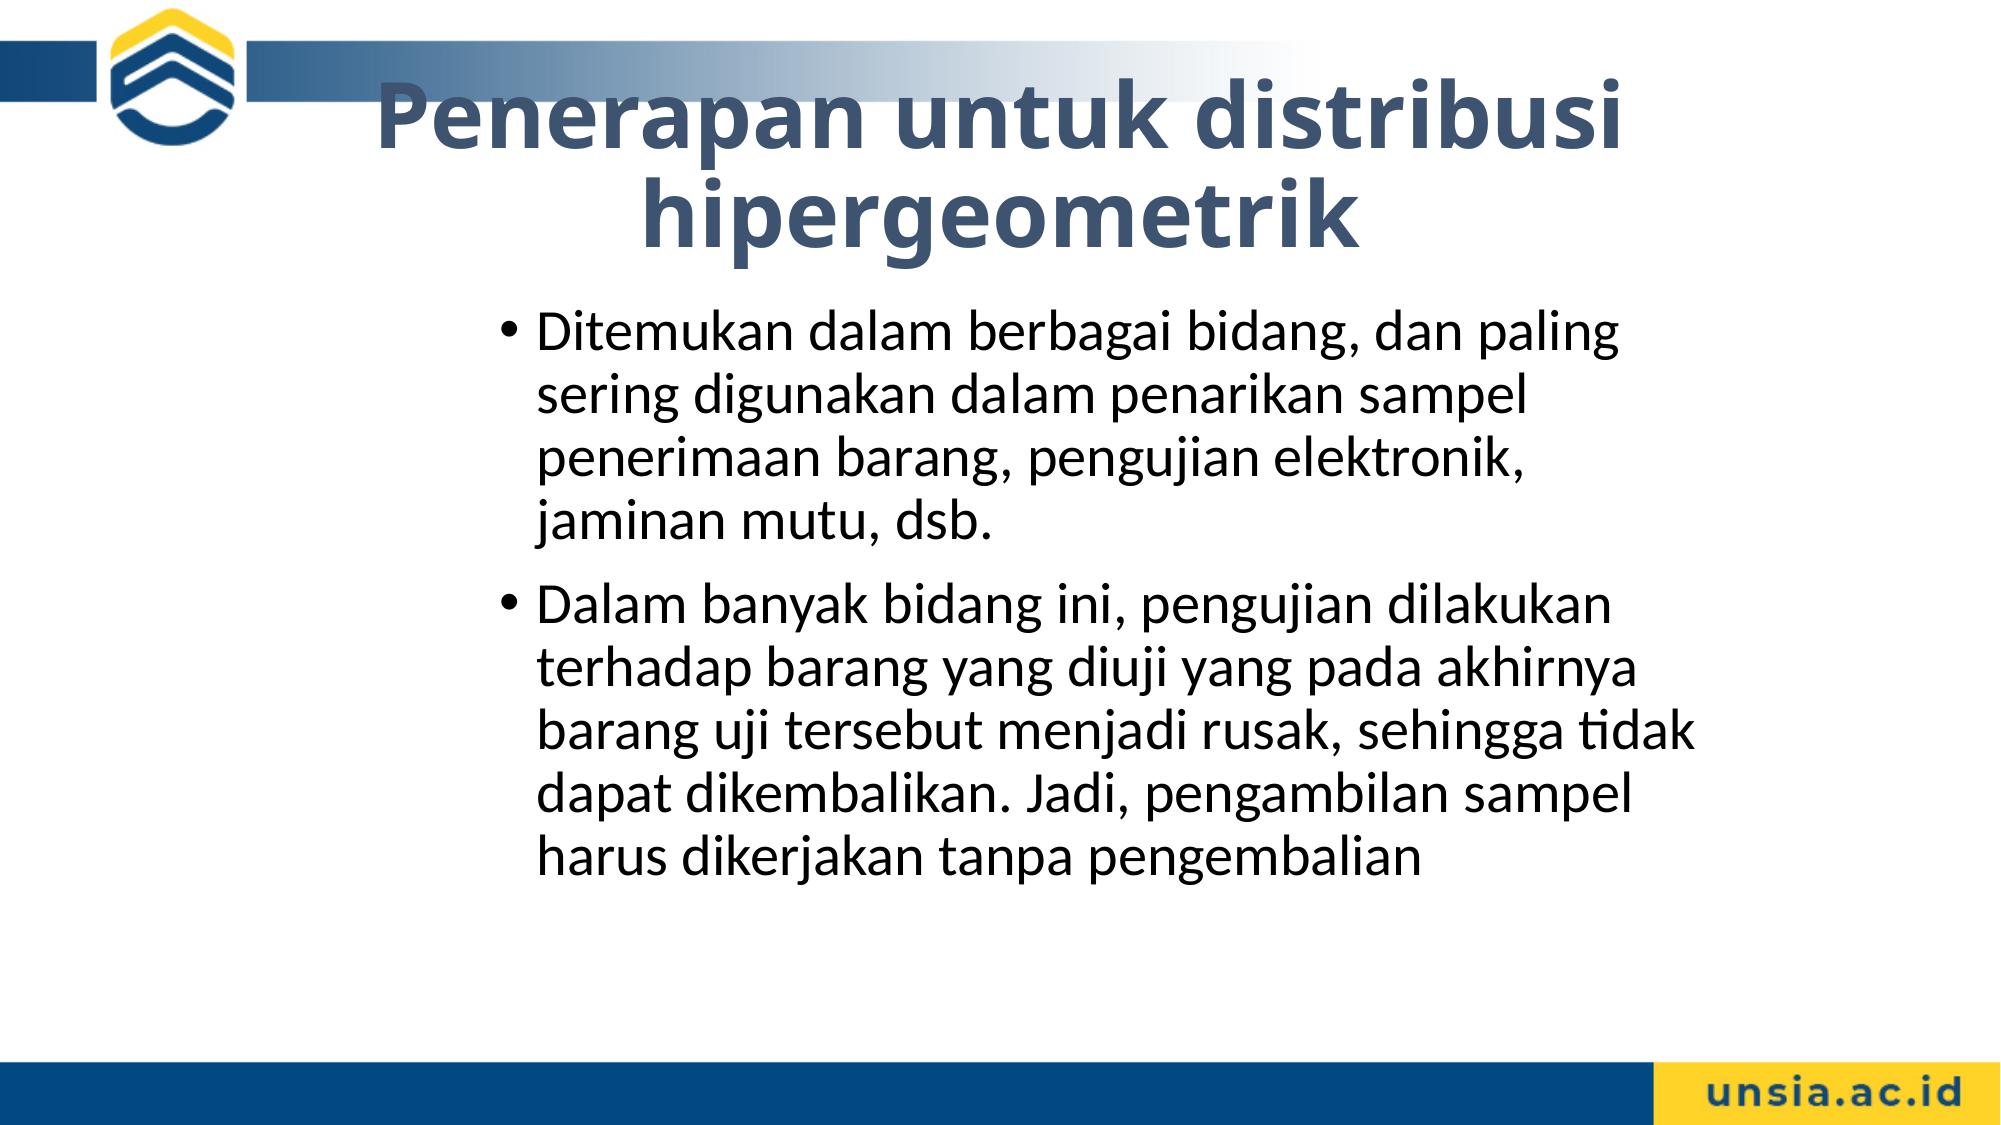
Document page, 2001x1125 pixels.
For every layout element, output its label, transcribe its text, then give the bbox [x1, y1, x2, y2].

picture [0, 0, 2001, 1125]
title Penerapan untuk distribusi hipergeometrik [137, 59, 1863, 278]
list Ditemukan dalam berbagai bidang, dan paling sering digunakan dalam penarikan sampel penerimaan barang, pengujian elektronik, jaminan mutu, dsb. Dalam banyak bidang ini, pengujian dilakukan terhadap barang yang diuji yang pada akhirnya barang uji tersebut menjadi rusak, sehingga tidak dapat dikembalikan. Jadi, pengambilan sampel harus dikerjakan tanpa pengembalian [484, 292, 1715, 1081]
